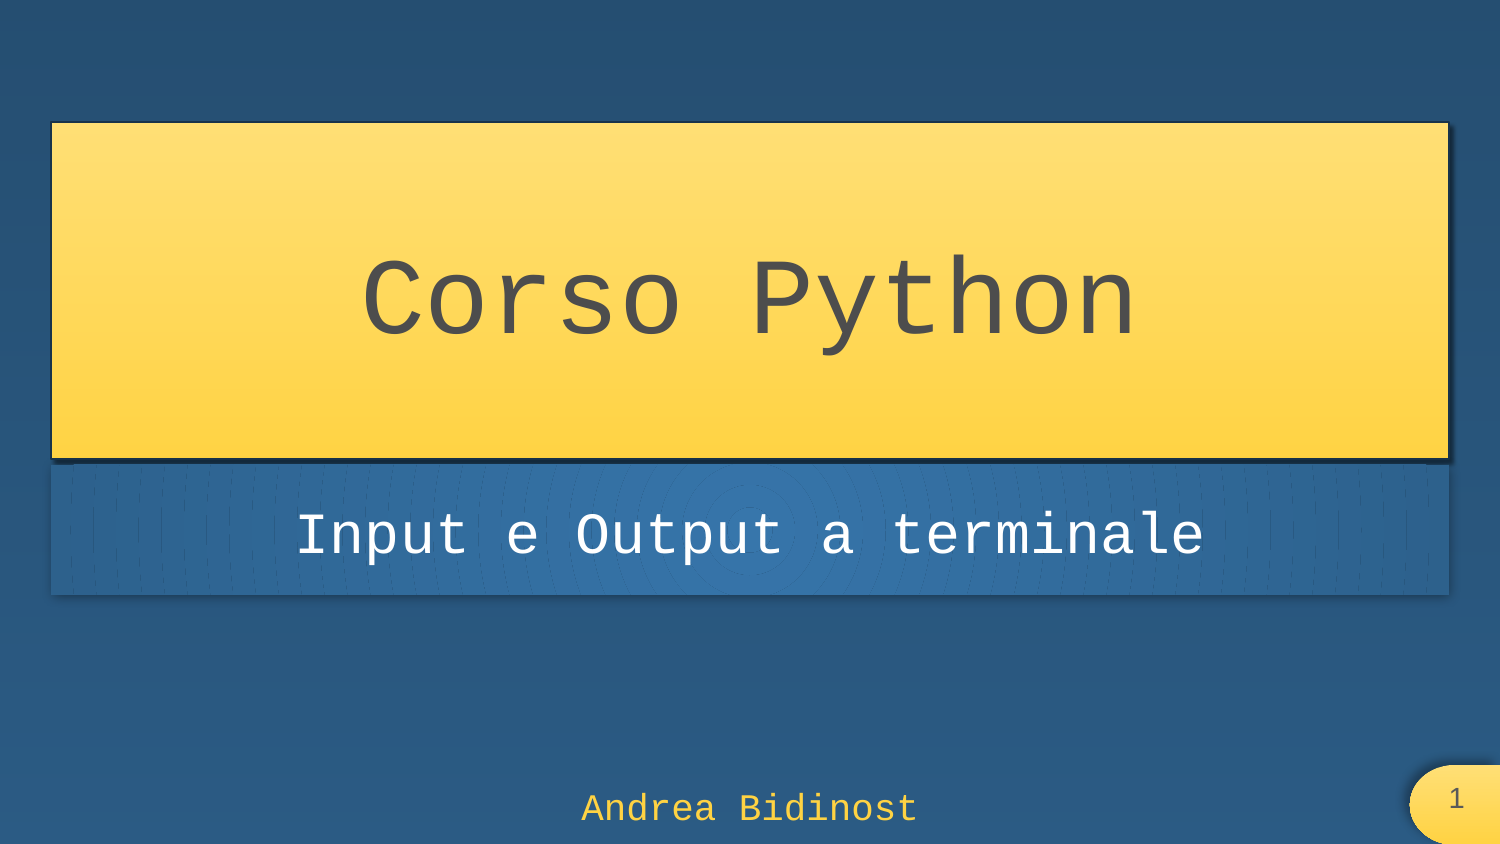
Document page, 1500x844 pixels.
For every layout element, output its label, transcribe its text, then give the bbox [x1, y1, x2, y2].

subtitle Input e Output a terminale [51, 464, 1449, 595]
slide_number ‹#› [1389, 764, 1480, 830]
title Corso Python [50, 121, 1450, 460]
text_box Andrea Bidinost [536, 767, 963, 843]
